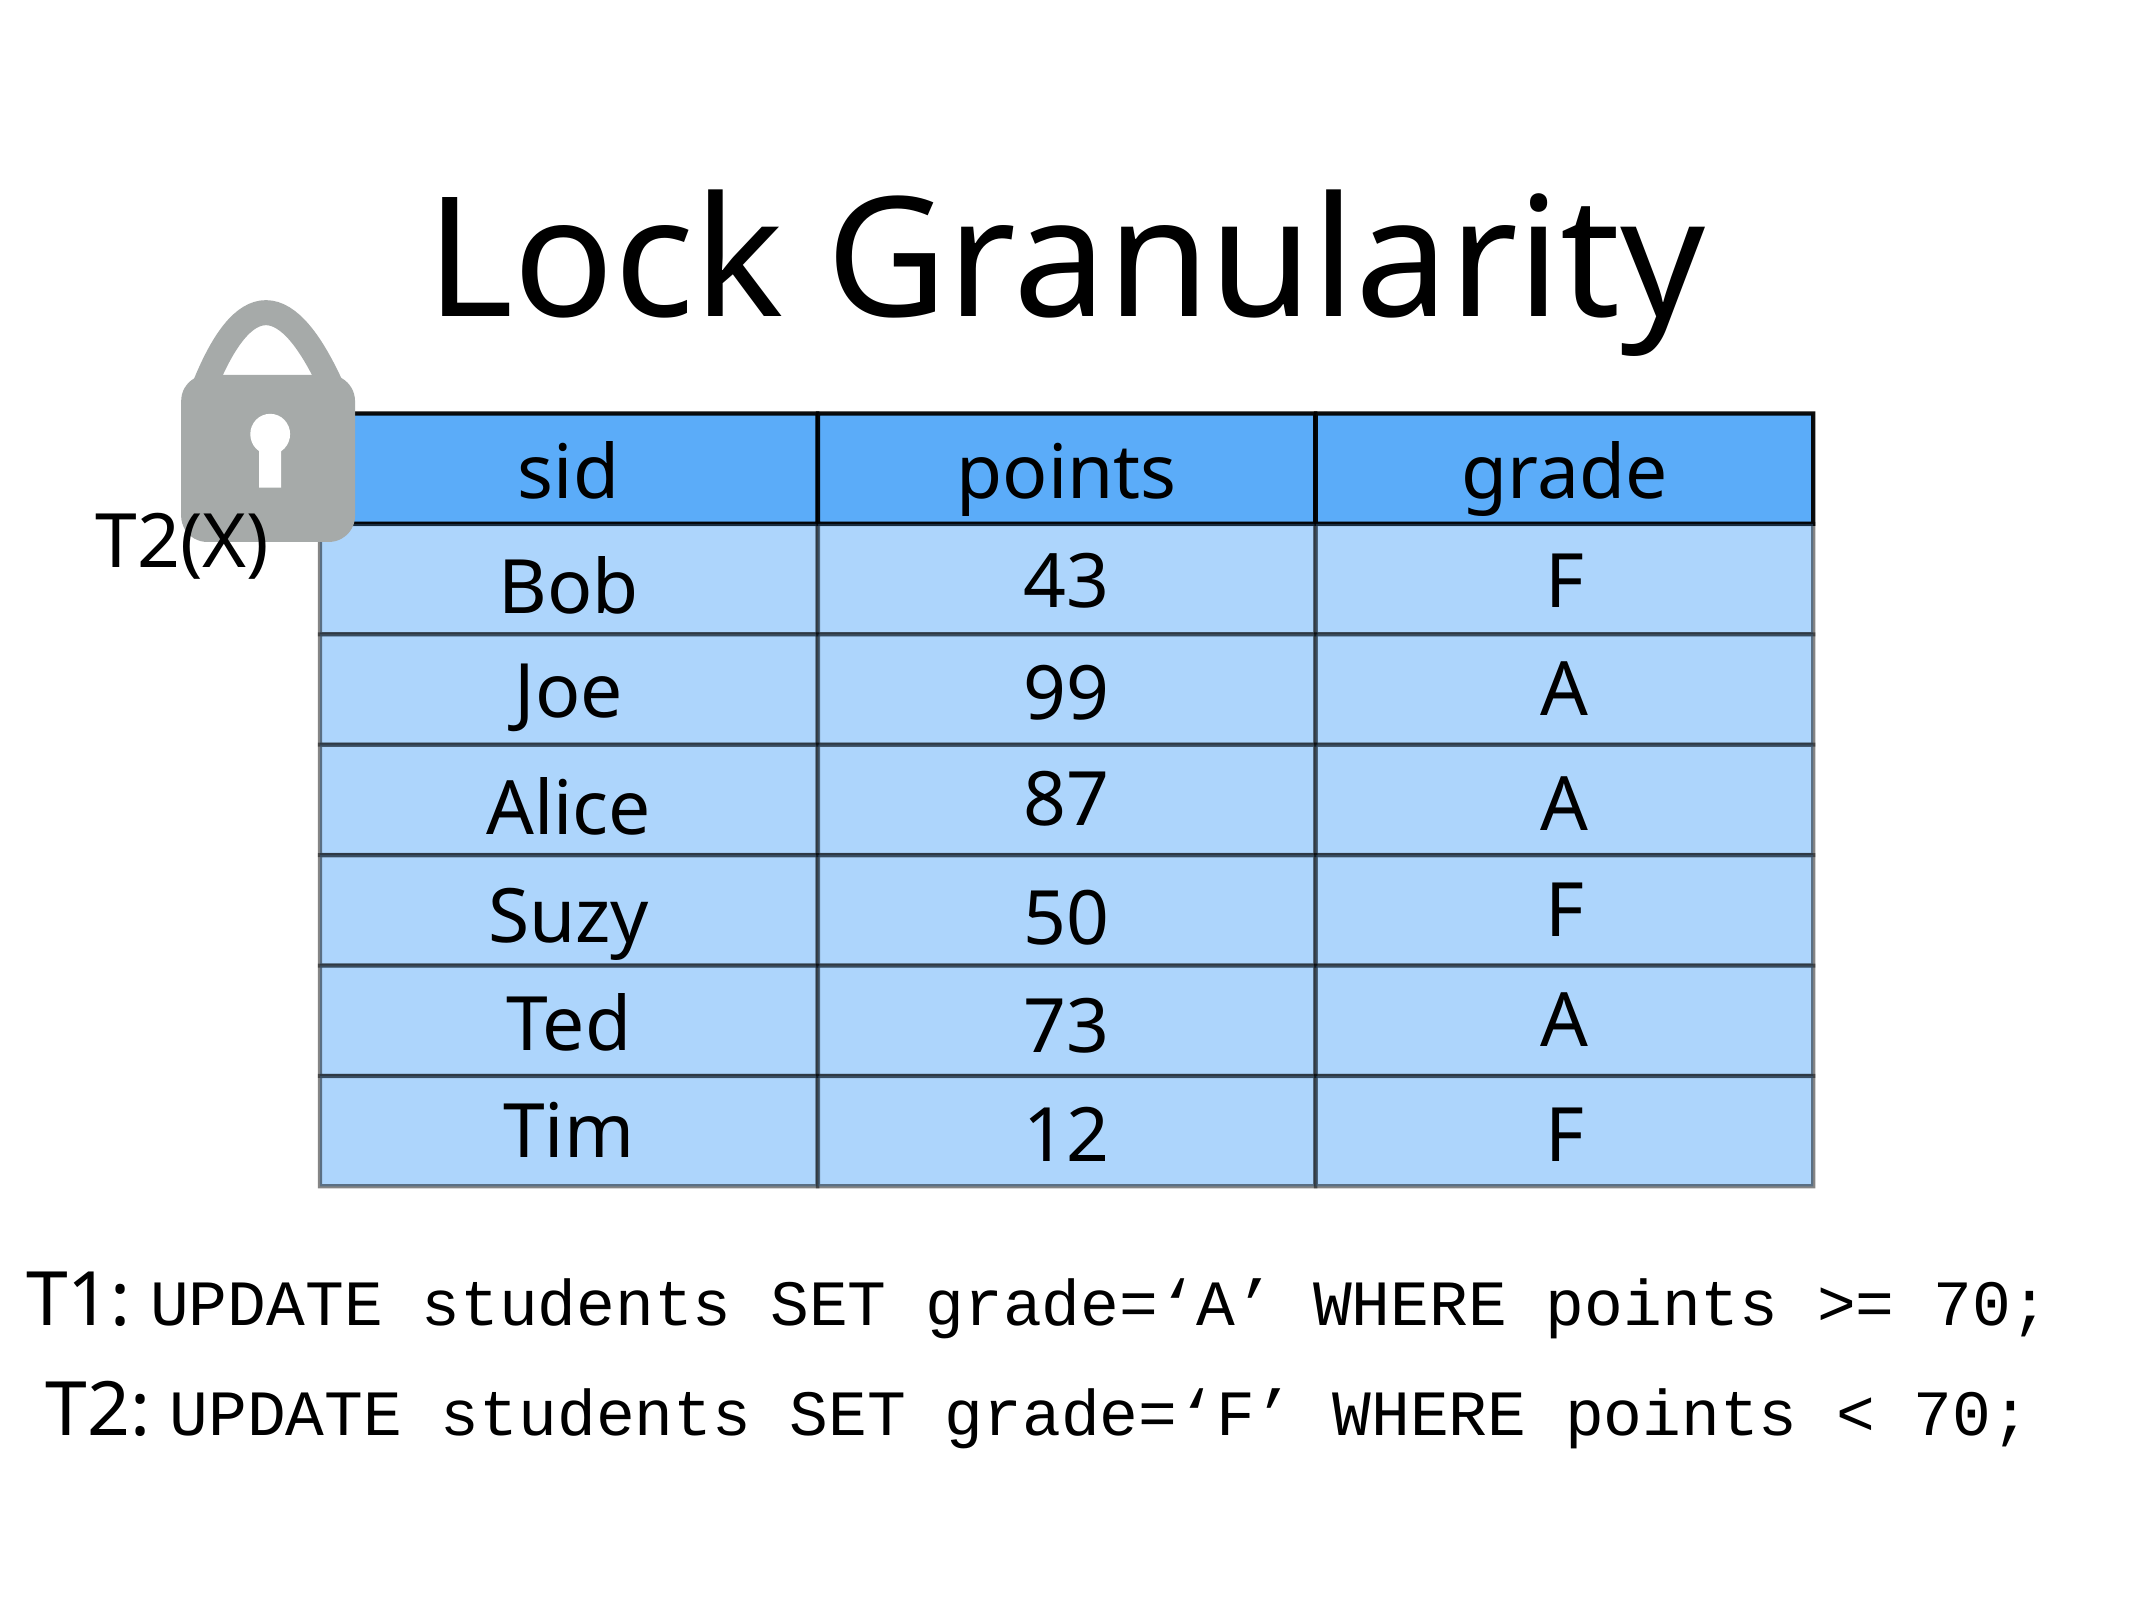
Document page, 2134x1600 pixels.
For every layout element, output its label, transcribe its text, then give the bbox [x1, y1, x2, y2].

text_box T2(X) [87, 484, 278, 591]
text_box [320, 855, 817, 965]
text_box Alice [477, 750, 660, 858]
text_box [817, 965, 1315, 1076]
text_box grade [1453, 415, 1676, 522]
text_box [817, 855, 1315, 965]
text_box [817, 744, 1315, 855]
text_box T2: UPDATE students SET grade=‘F’ WHERE points < 70; [36, 1351, 2097, 1459]
text_box Joe [506, 634, 632, 741]
text_box 73 [1015, 969, 1118, 1077]
text_box Ted [497, 967, 640, 1073]
text_box [1315, 1076, 1814, 1187]
text_box [817, 413, 1315, 523]
text_box [1315, 413, 1814, 523]
text_box F [1536, 852, 1593, 960]
text_box [320, 965, 817, 1076]
text_box 99 [1015, 636, 1118, 742]
text_box [209, 312, 326, 374]
text_box [817, 523, 1315, 634]
text_box 43 [1015, 523, 1118, 631]
text_box [1315, 634, 1814, 744]
text_box [817, 634, 1315, 744]
text_box [259, 446, 282, 488]
text_box Bob [490, 530, 648, 637]
text_box A [1532, 746, 1597, 854]
text_box [320, 744, 817, 855]
text_box [1315, 744, 1814, 855]
text_box [355, 413, 817, 523]
text_box Suzy [479, 859, 658, 966]
text_box [250, 413, 291, 452]
text_box [320, 634, 817, 744]
text_box [1315, 523, 1814, 634]
text_box 12 [1015, 1077, 1118, 1185]
text_box T1: UPDATE students SET grade=‘A’ WHERE points >= 70; [17, 1242, 2116, 1349]
text_box F [1536, 523, 1593, 631]
text_box points [948, 415, 1186, 522]
text_box [320, 1076, 817, 1187]
title Lock Granularity [155, 72, 1978, 428]
text_box A [1532, 963, 1597, 1070]
text_box [320, 523, 817, 634]
text_box [817, 1076, 1315, 1187]
text_box F [1536, 1077, 1593, 1185]
text_box [181, 374, 356, 542]
text_box sid [509, 415, 628, 522]
text_box [1315, 965, 1814, 1076]
text_box 87 [1015, 742, 1118, 850]
text_box [1315, 855, 1814, 965]
text_box 50 [1015, 861, 1118, 968]
text_box Tim [494, 1073, 643, 1181]
text_box A [1532, 632, 1597, 739]
